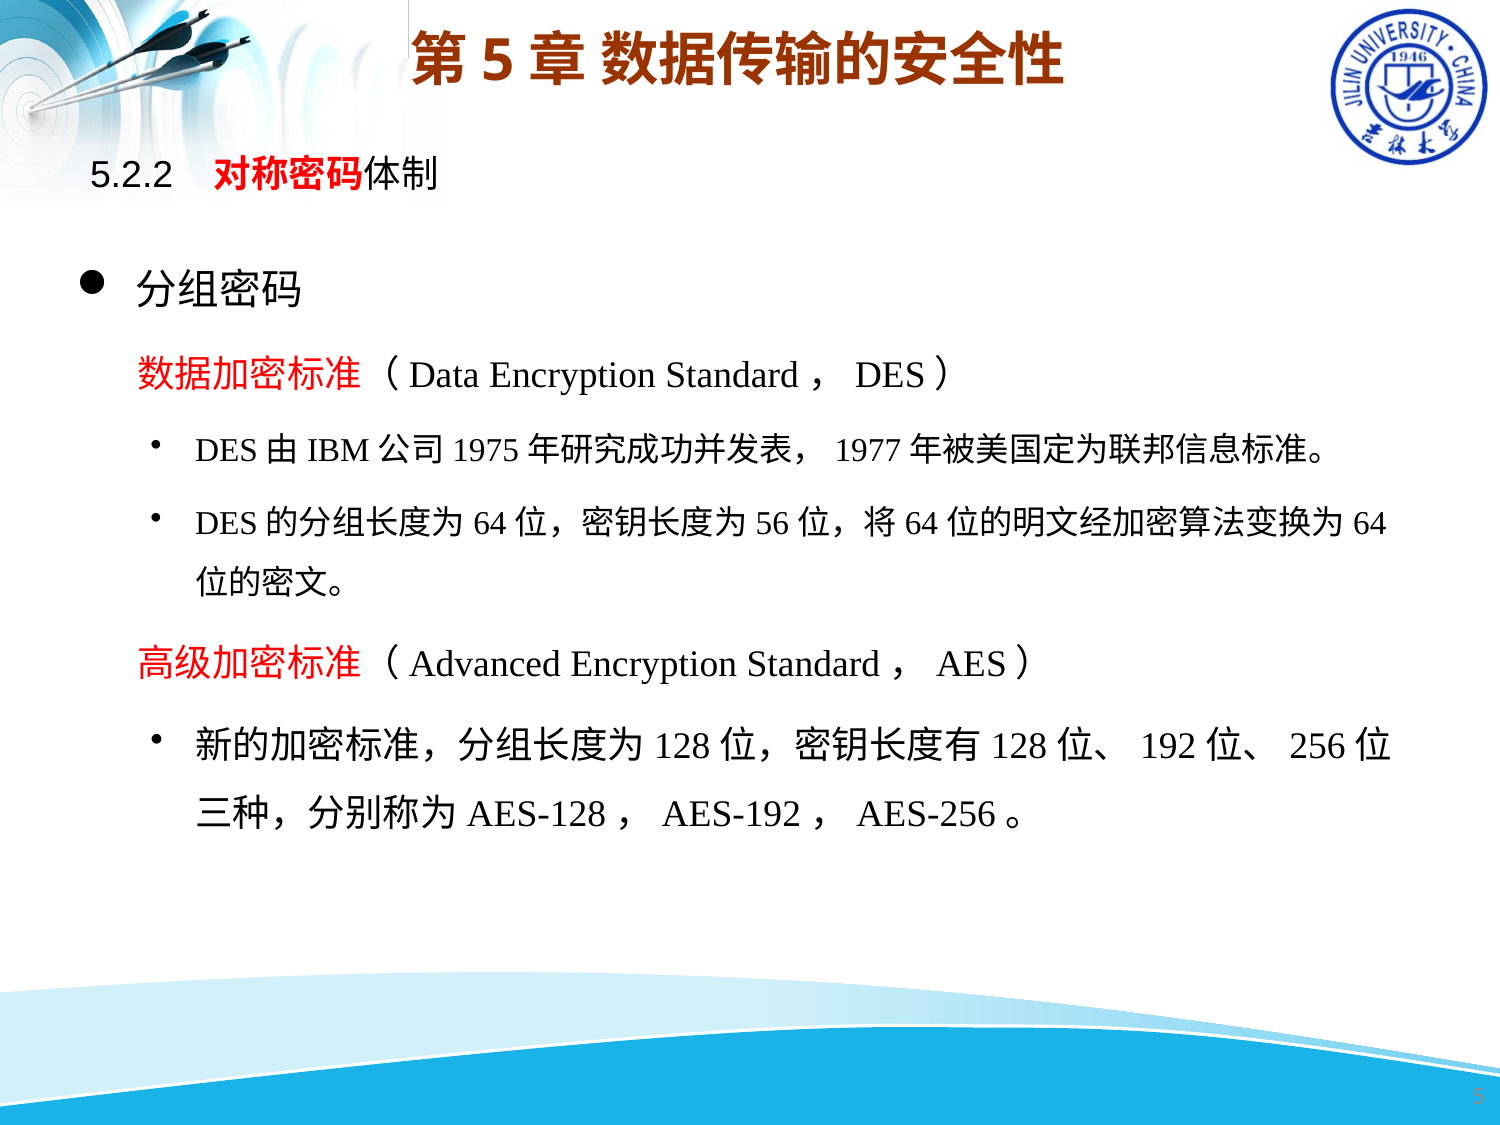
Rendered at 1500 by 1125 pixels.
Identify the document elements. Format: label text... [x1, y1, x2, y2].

picture [1326, 4, 1493, 170]
text_box 分组密码 数据加密标准（Data Encryption Standard，DES） DES由IBM公司1975年研究成功并发表，1977年被美国定为联邦信息标准。 DES的分组长度为64位，密钥长度为56位，将64位的明文经加密算法变换为64位的密文。 高级加密标准（Advanced Encryption Standard，AES） 新的加密标准，分组长度为128位，密钥长度有128位、192位、256位三种，分别称为AES-128，AES-192，AES-256。 [47, 230, 1428, 842]
picture [0, 0, 448, 373]
text_box 第5章 数据传输的安全性 [334, 24, 1141, 91]
text_box 5.2.2 对称密码体制 [75, 142, 534, 202]
slide_number 5 [1162, 1064, 1500, 1125]
